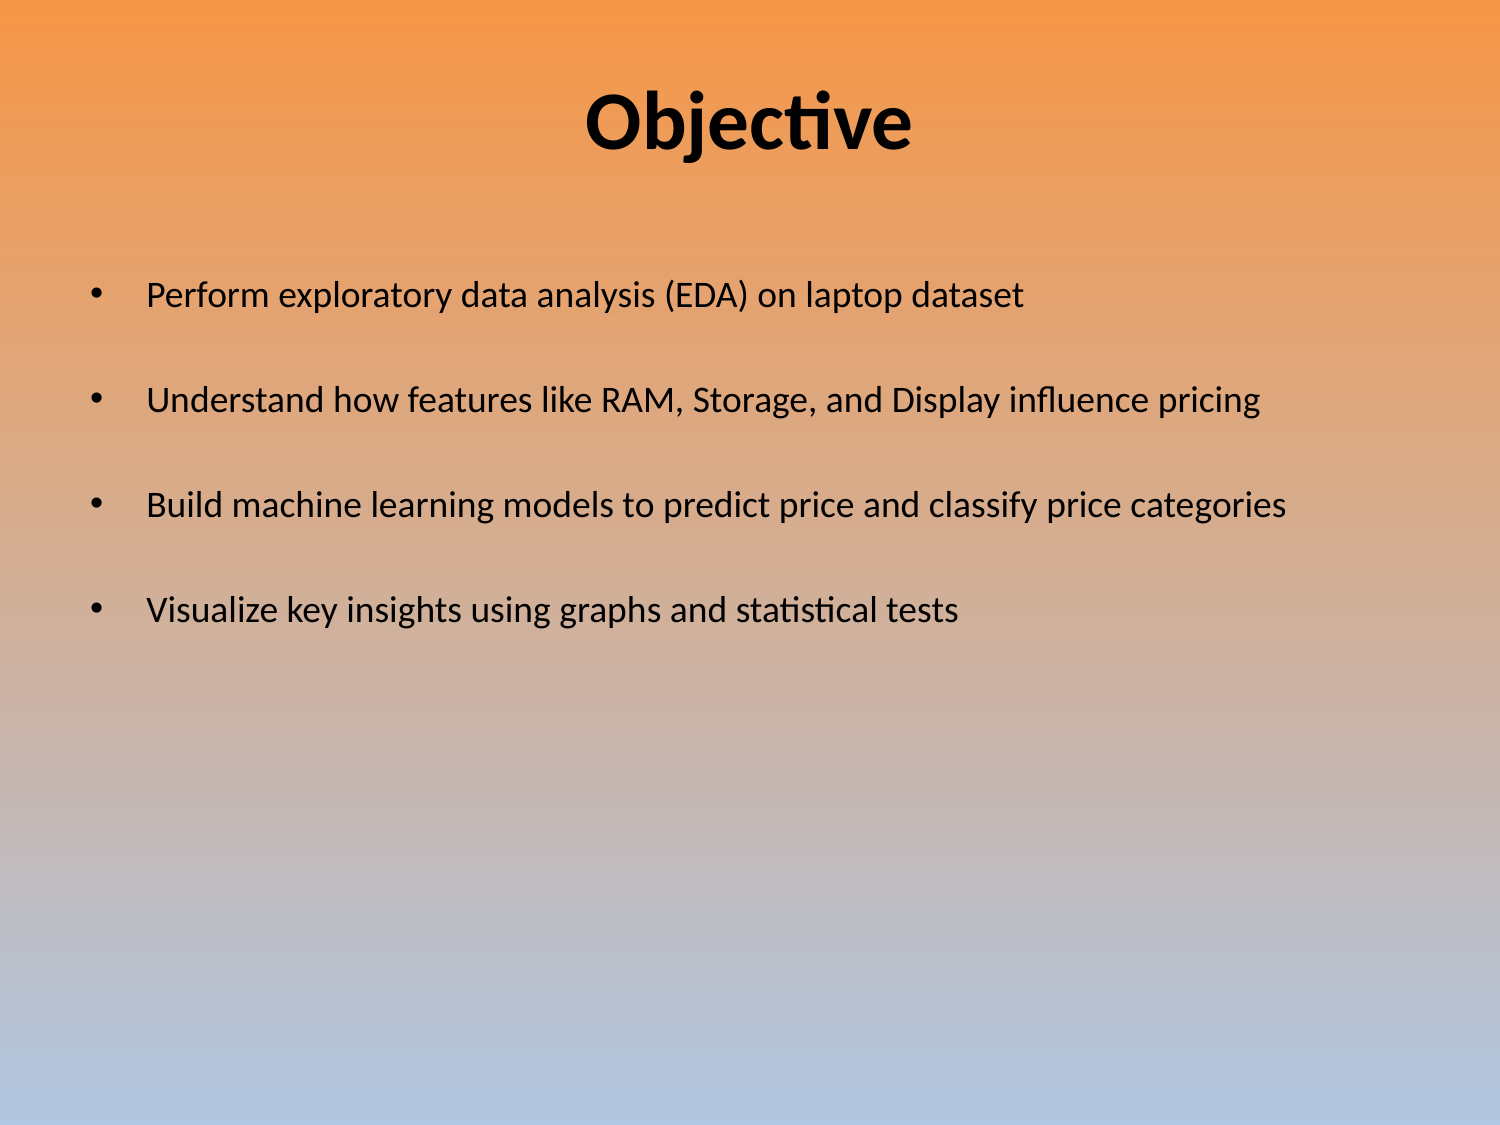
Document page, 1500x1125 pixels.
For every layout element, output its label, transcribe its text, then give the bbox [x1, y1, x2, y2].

title Objective [0, 0, 1500, 233]
list Perform exploratory data analysis (EDA) on laptop dataset Understand how features like RAM, Storage, and Display influence pricing Build machine learning models to predict price and classify price categories Visualize key insights using graphs and statistical tests [75, 262, 1425, 1005]
